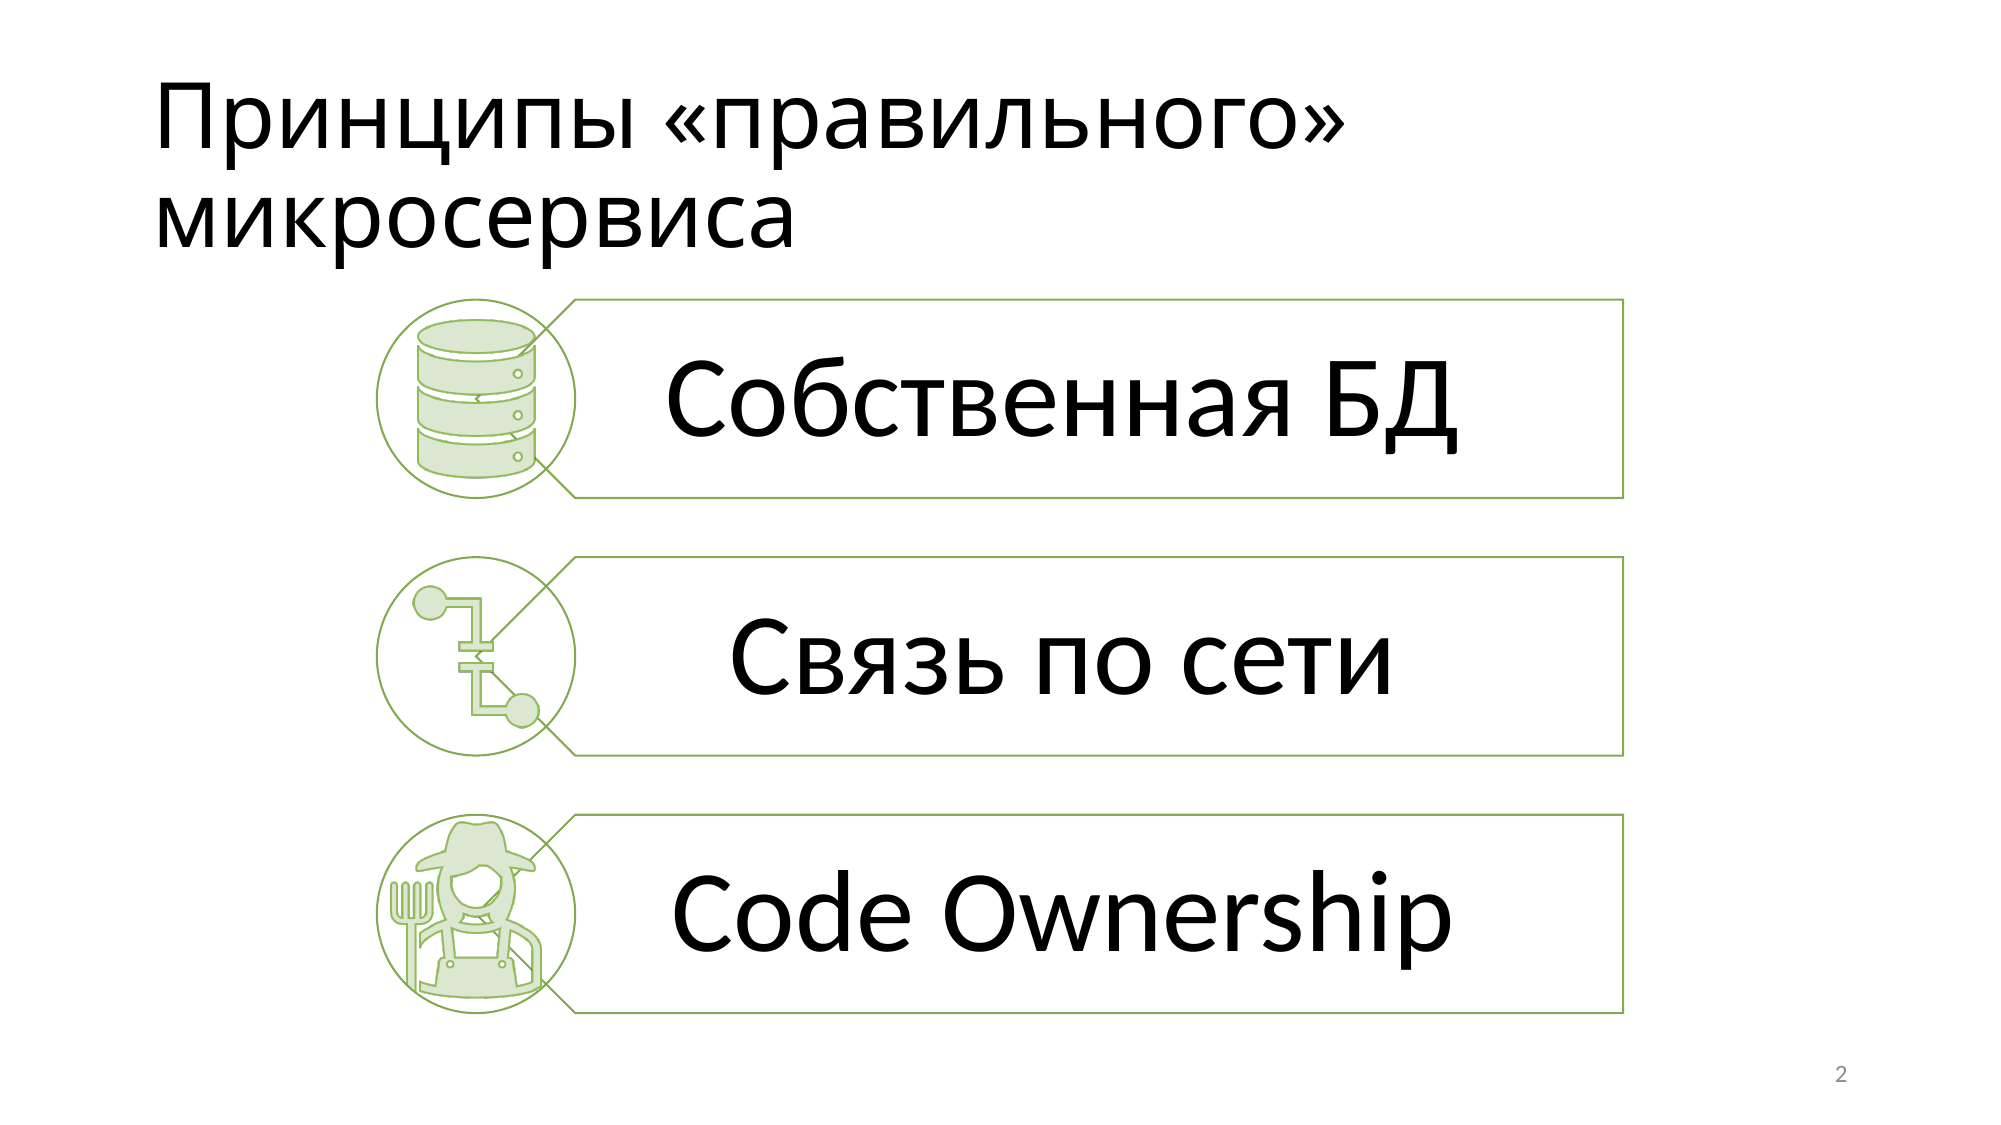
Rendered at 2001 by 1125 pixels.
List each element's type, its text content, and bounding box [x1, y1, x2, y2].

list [137, 299, 1863, 1014]
title Принципы «правильного» микросервиса [137, 59, 1863, 278]
slide_number 2 [1412, 1042, 1863, 1103]
